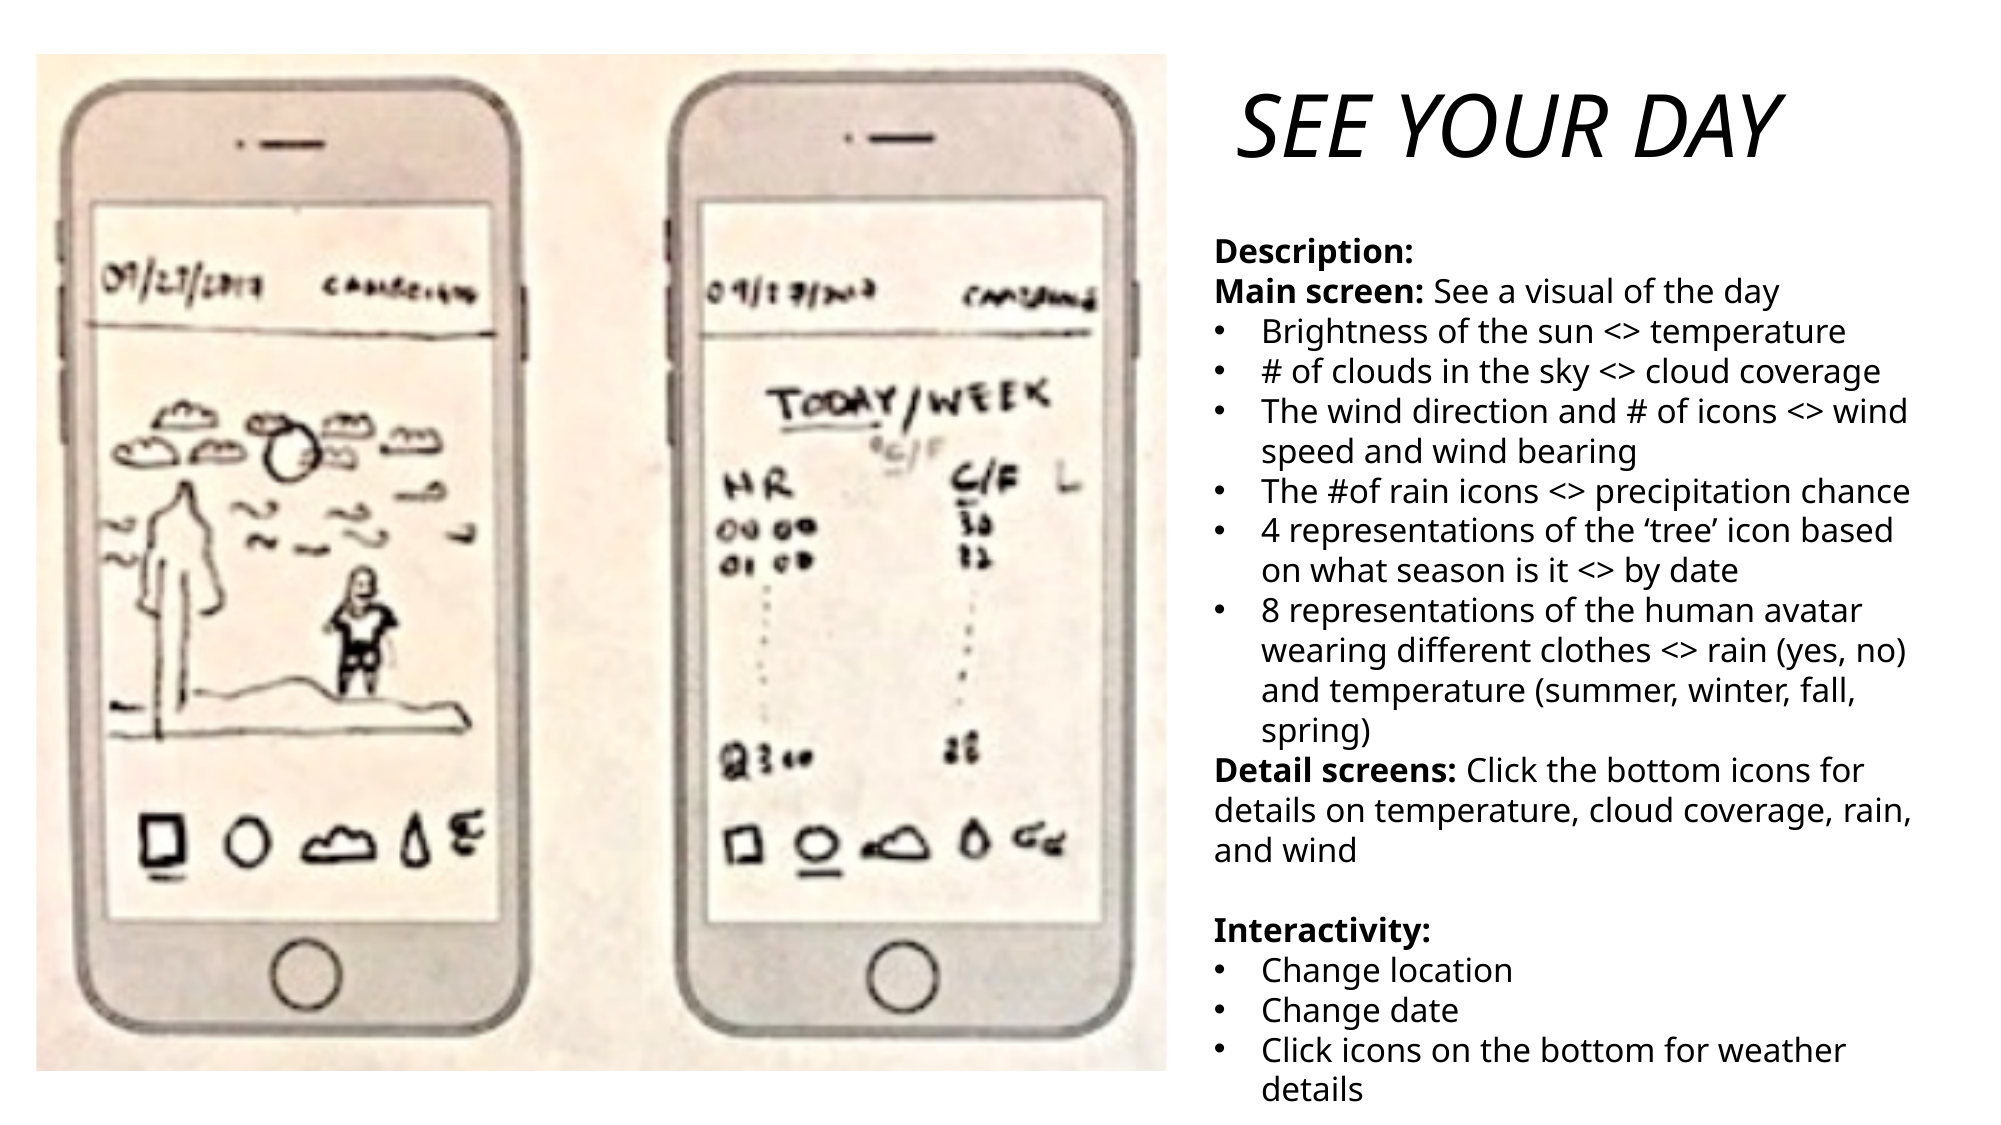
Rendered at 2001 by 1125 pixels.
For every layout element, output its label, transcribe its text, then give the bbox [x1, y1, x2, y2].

text_box Description: Main screen: See a visual of the day Brightness of the sun <> temperature # of clouds in the sky <> cloud coverage The wind direction and # of icons <> wind speed and wind bearing The #of rain icons <> precipitation chance 4 representations of the ‘tree’ icon based on what season is it <> by date 8 representations of the human avatar wearing different clothes <> rain (yes, no) and temperature (summer, winter, fall, spring) Detail screens: Click the bottom icons for details on temperature, cloud coverage, rain, and wind Interactivity: Change location Change date Click icons on the bottom for weather details Data connections: DarkSky API [1199, 222, 1956, 1125]
picture [36, 54, 1167, 1071]
text_box SEE YOUR DAY [1221, 62, 1795, 183]
